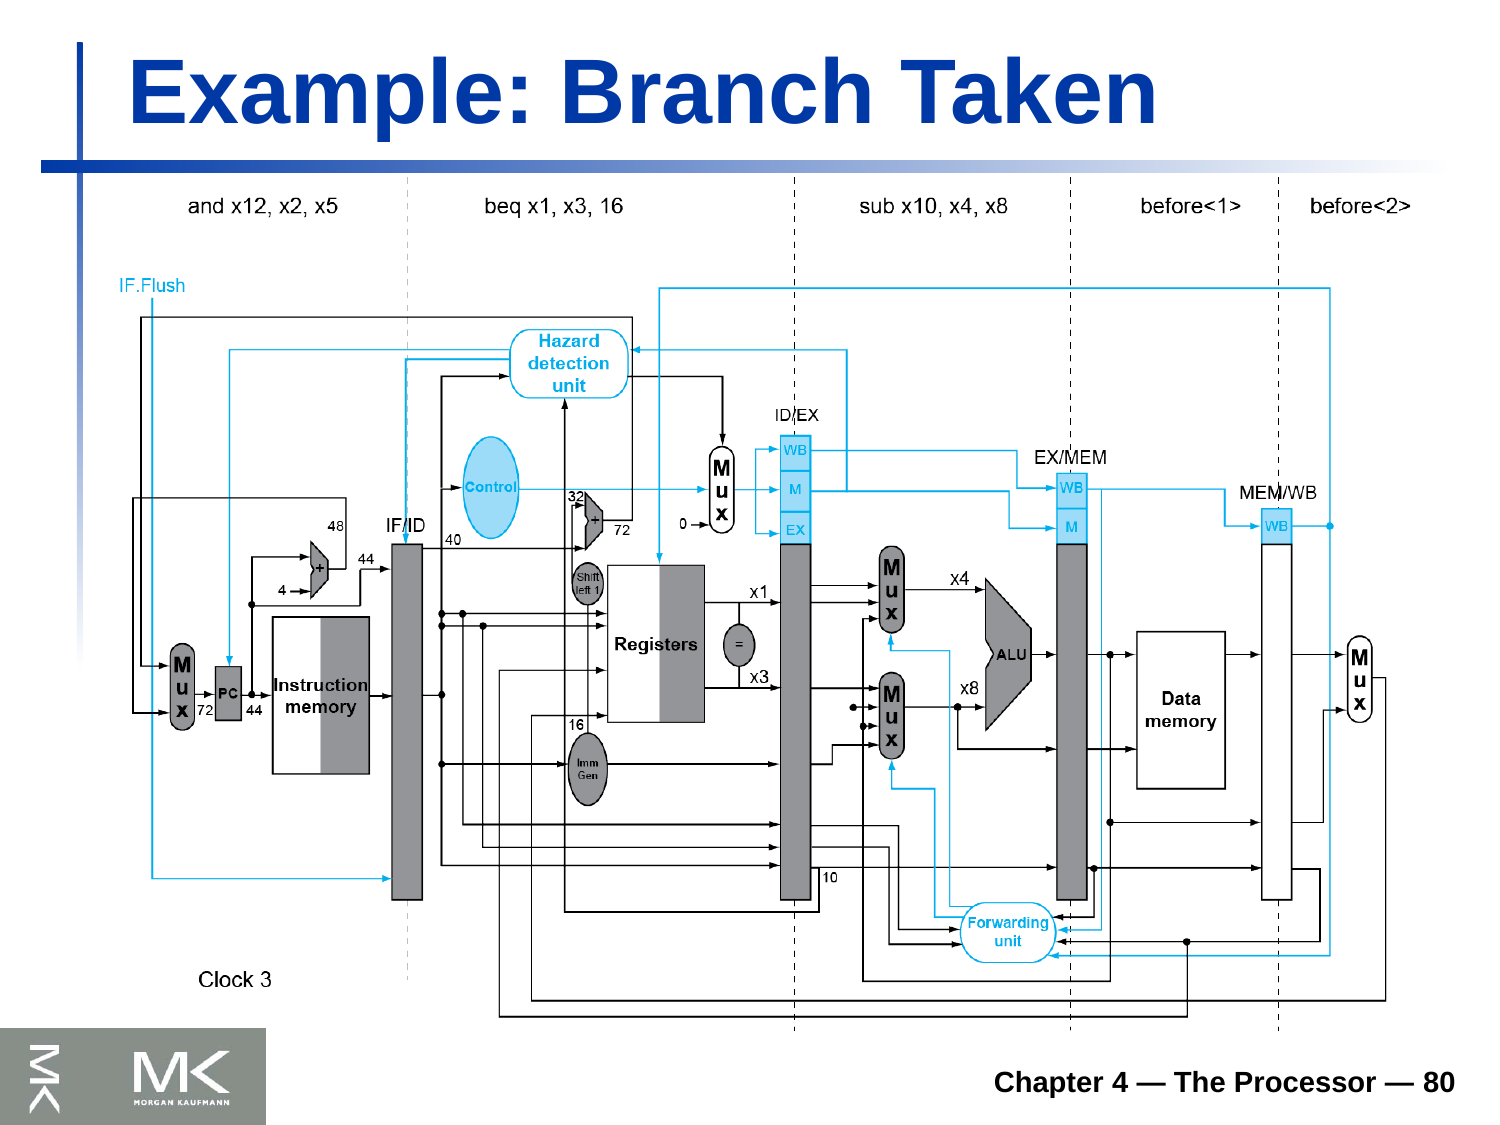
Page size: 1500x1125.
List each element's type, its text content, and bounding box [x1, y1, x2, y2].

picture [0, 176, 1411, 1125]
title Example: Branch Taken [112, 23, 1468, 149]
footer Chapter 4 — The Processor — 80 [277, 1046, 1471, 1106]
